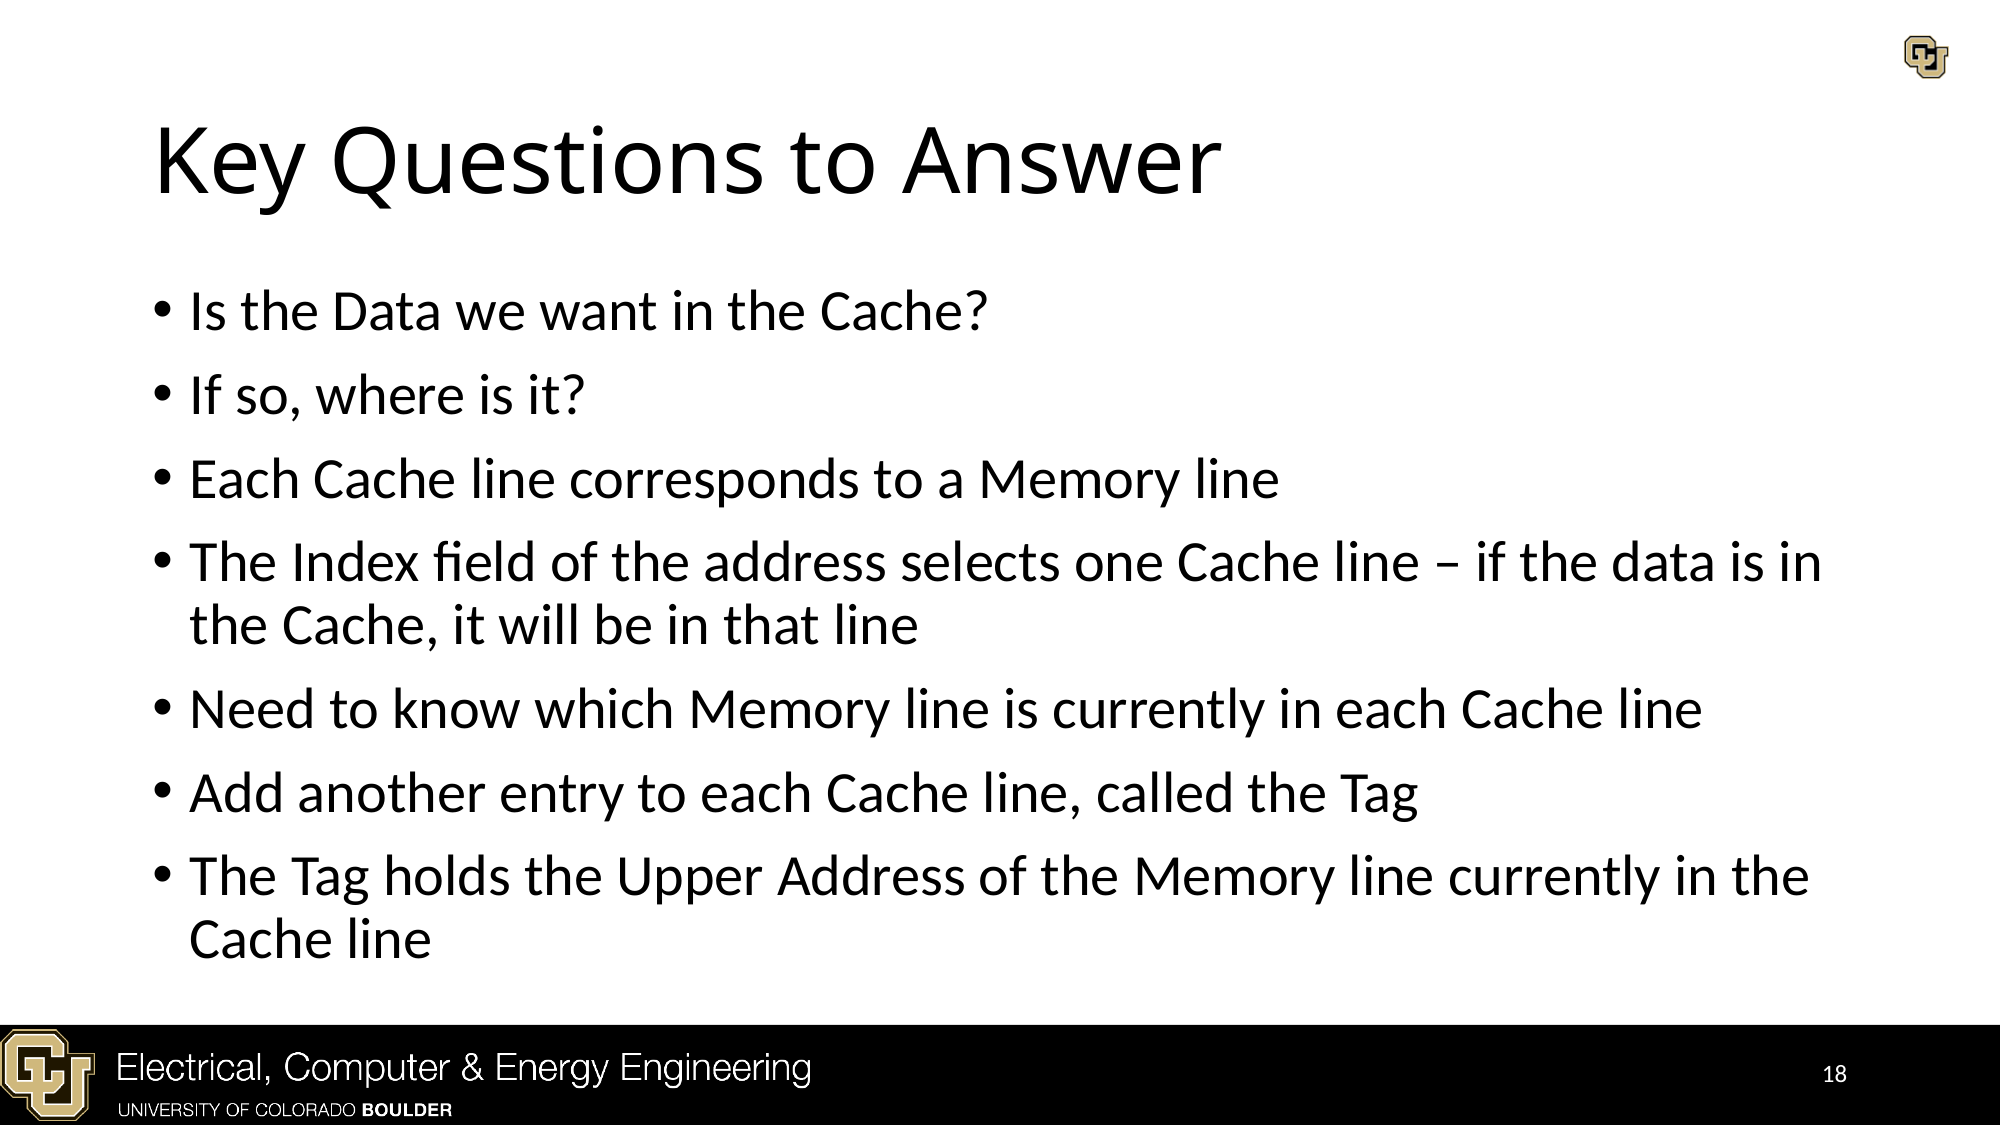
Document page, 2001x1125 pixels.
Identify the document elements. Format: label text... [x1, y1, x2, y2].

picture [0, 1029, 810, 1121]
slide_number 18 [1412, 1042, 1863, 1103]
title Key Questions to Answer [137, 55, 1863, 273]
footer [0, 1024, 2000, 1125]
picture [1899, 32, 1958, 87]
list Is the Data we want in the Cache? If so, where is it? Each Cache line corresponds to a Memory line The Index field of the address selects one Cache line – if the data is in the Cache, it will be in that line Need to know which Memory line is currently in each Cache line Add another entry to each Cache line, called the Tag The Tag holds the Upper Address of the Memory line currently in the Cache line [137, 273, 1863, 1014]
